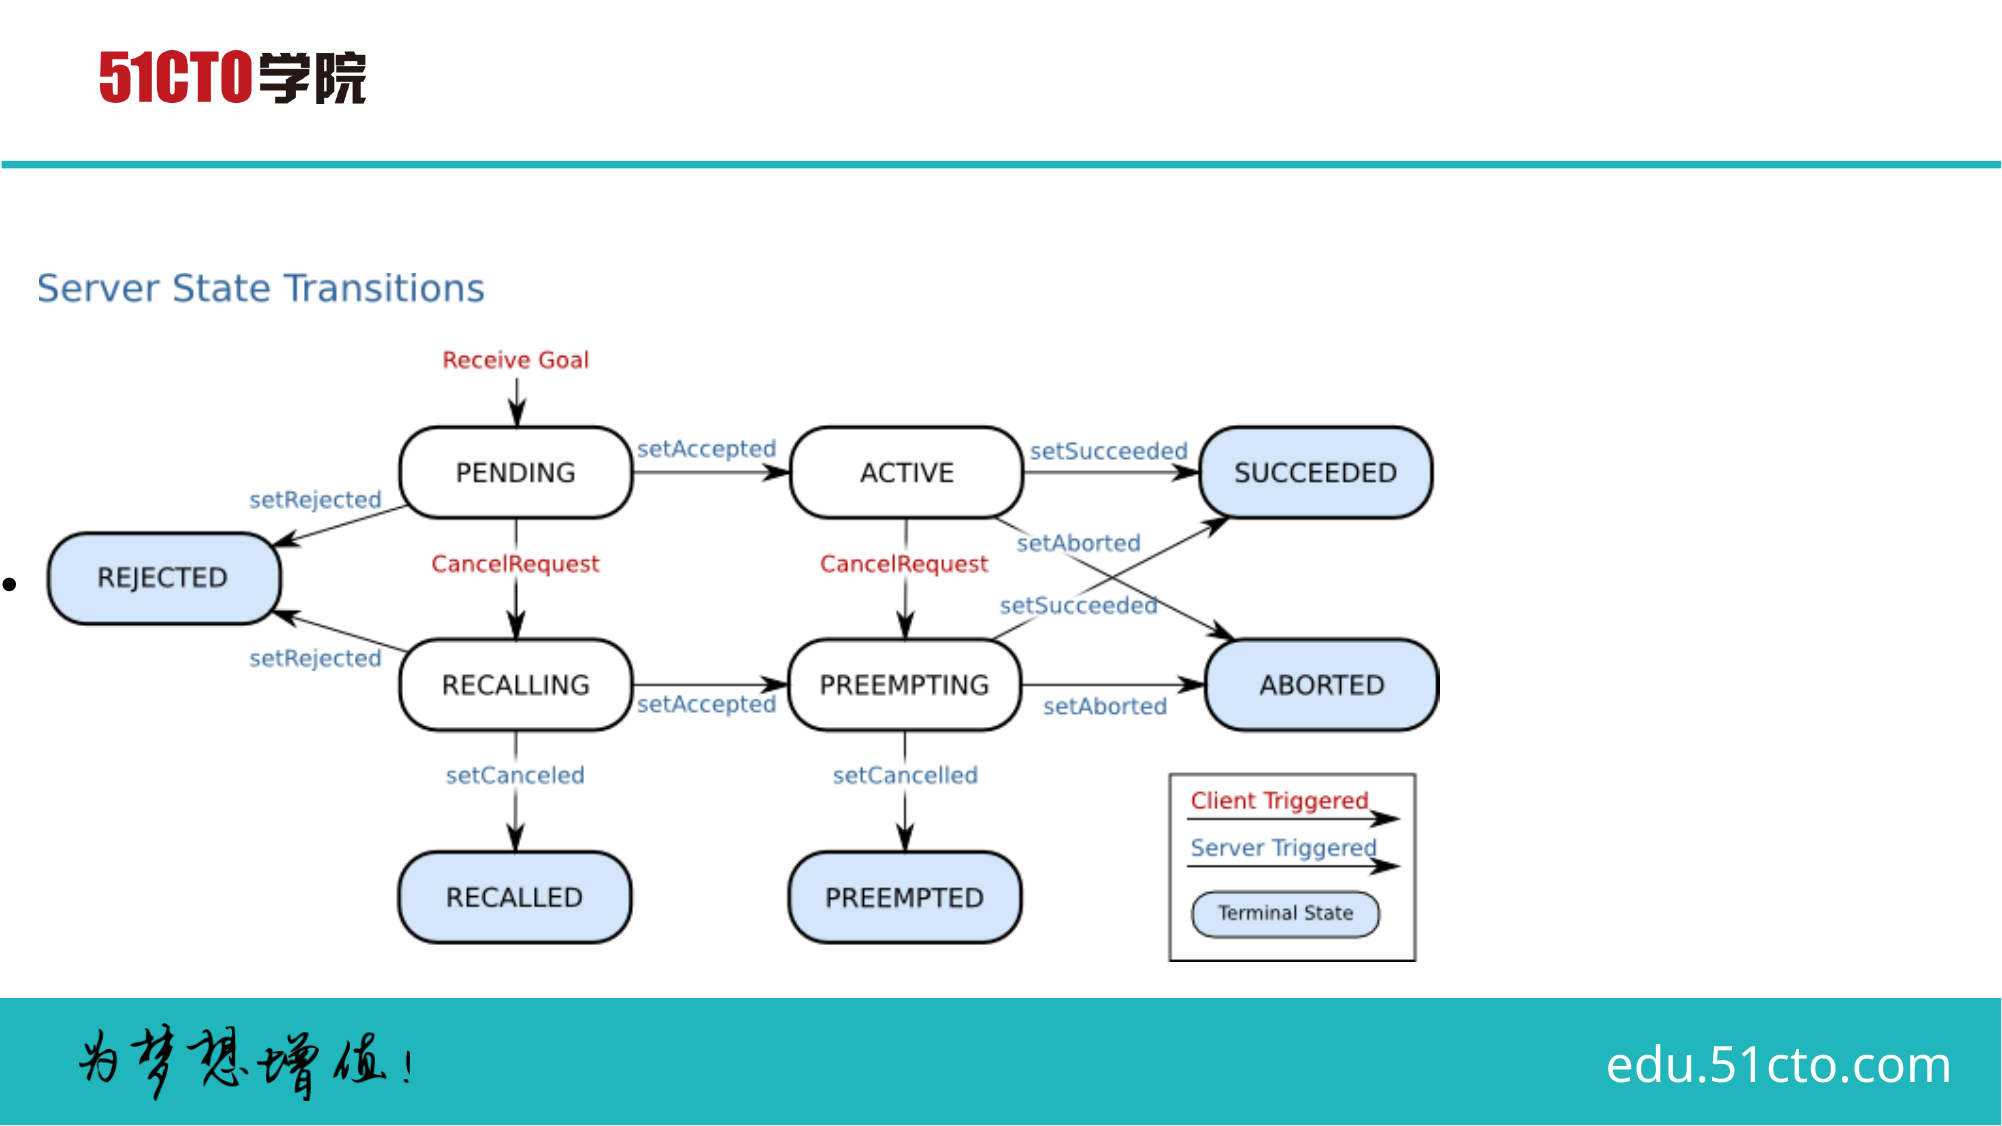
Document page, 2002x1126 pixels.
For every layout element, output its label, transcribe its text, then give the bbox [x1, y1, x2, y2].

picture [79, 1023, 410, 1101]
picture [100, 50, 366, 104]
picture [39, 273, 1440, 962]
subtitle 服务器状态转移 [0, 165, 2001, 1002]
